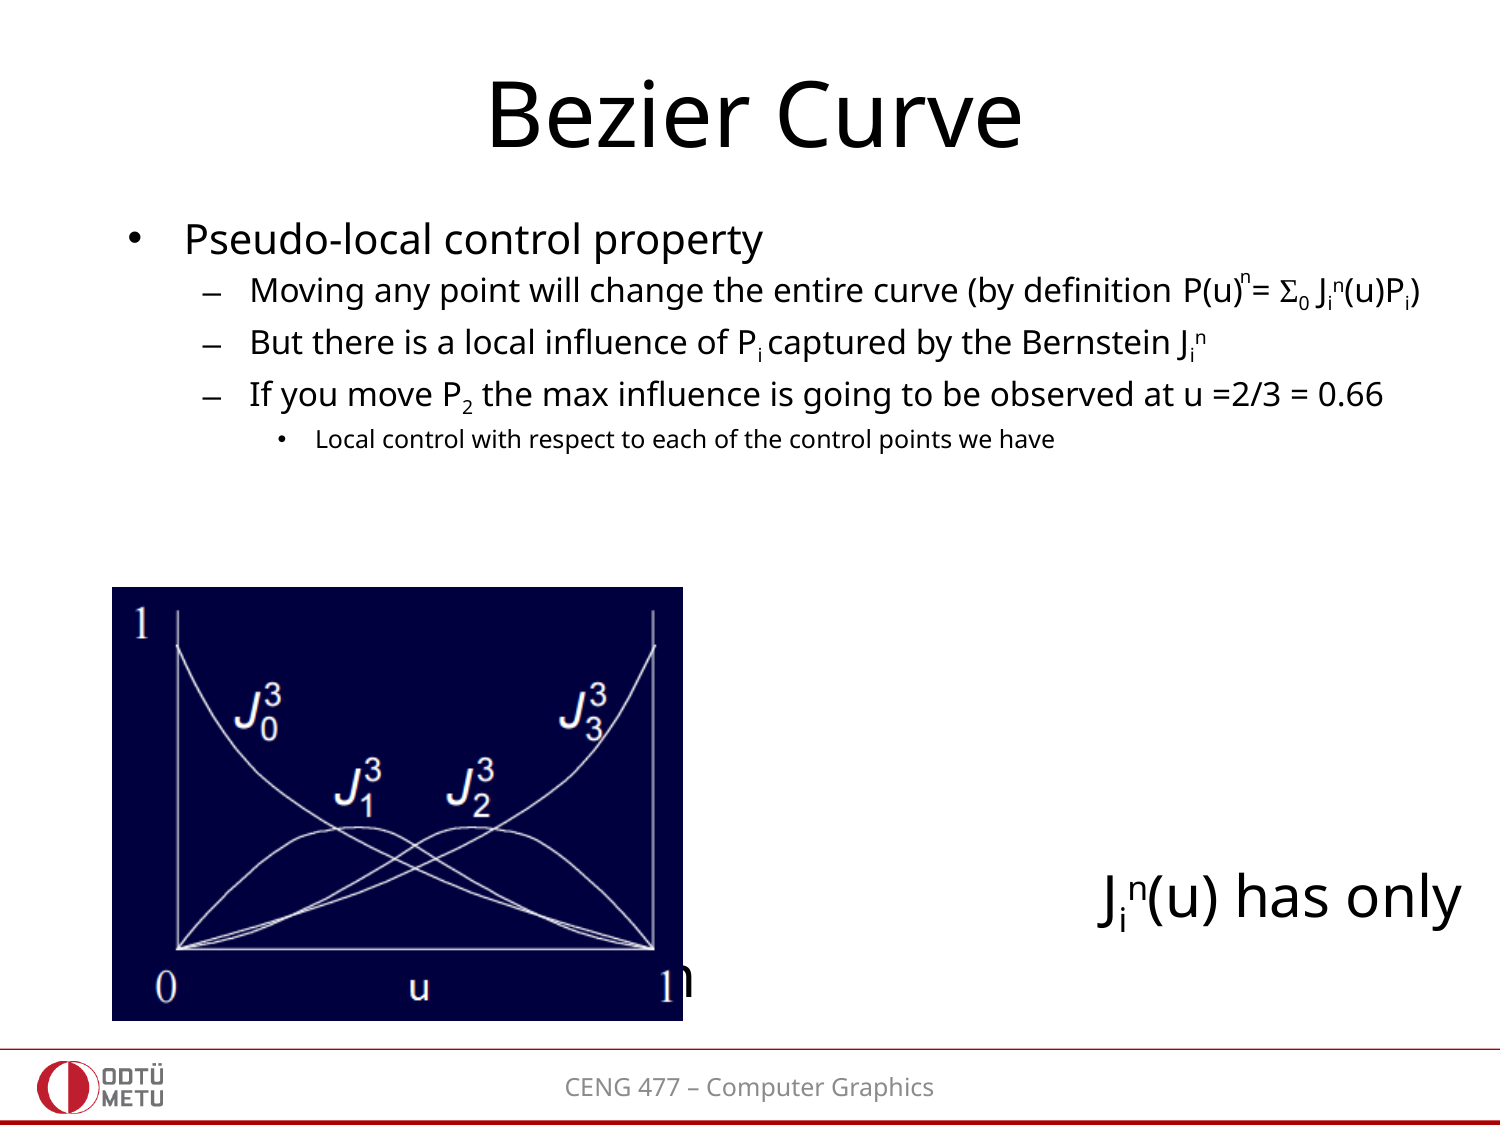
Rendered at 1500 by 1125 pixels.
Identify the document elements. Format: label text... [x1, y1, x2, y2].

picture [112, 587, 684, 1021]
picture [37, 1061, 112, 1114]
title Bezier Curve [115, 16, 1396, 204]
footer CENG 477 – Computer Graphics [512, 1056, 988, 1117]
list Pseudo-local control property Moving any point will change the entire curve (by definition P(u) = Σ0 Jin(u)Pi) But there is a local influence of Pi captured by the Bernstein Jin If you move P2 the max influence is going to be observed at u =2/3 = 0.66 Local control with respect to each of the control points we have Jin(u) has only one max at u = i/n [112, 204, 1488, 1117]
text_box n [1224, 249, 1288, 295]
